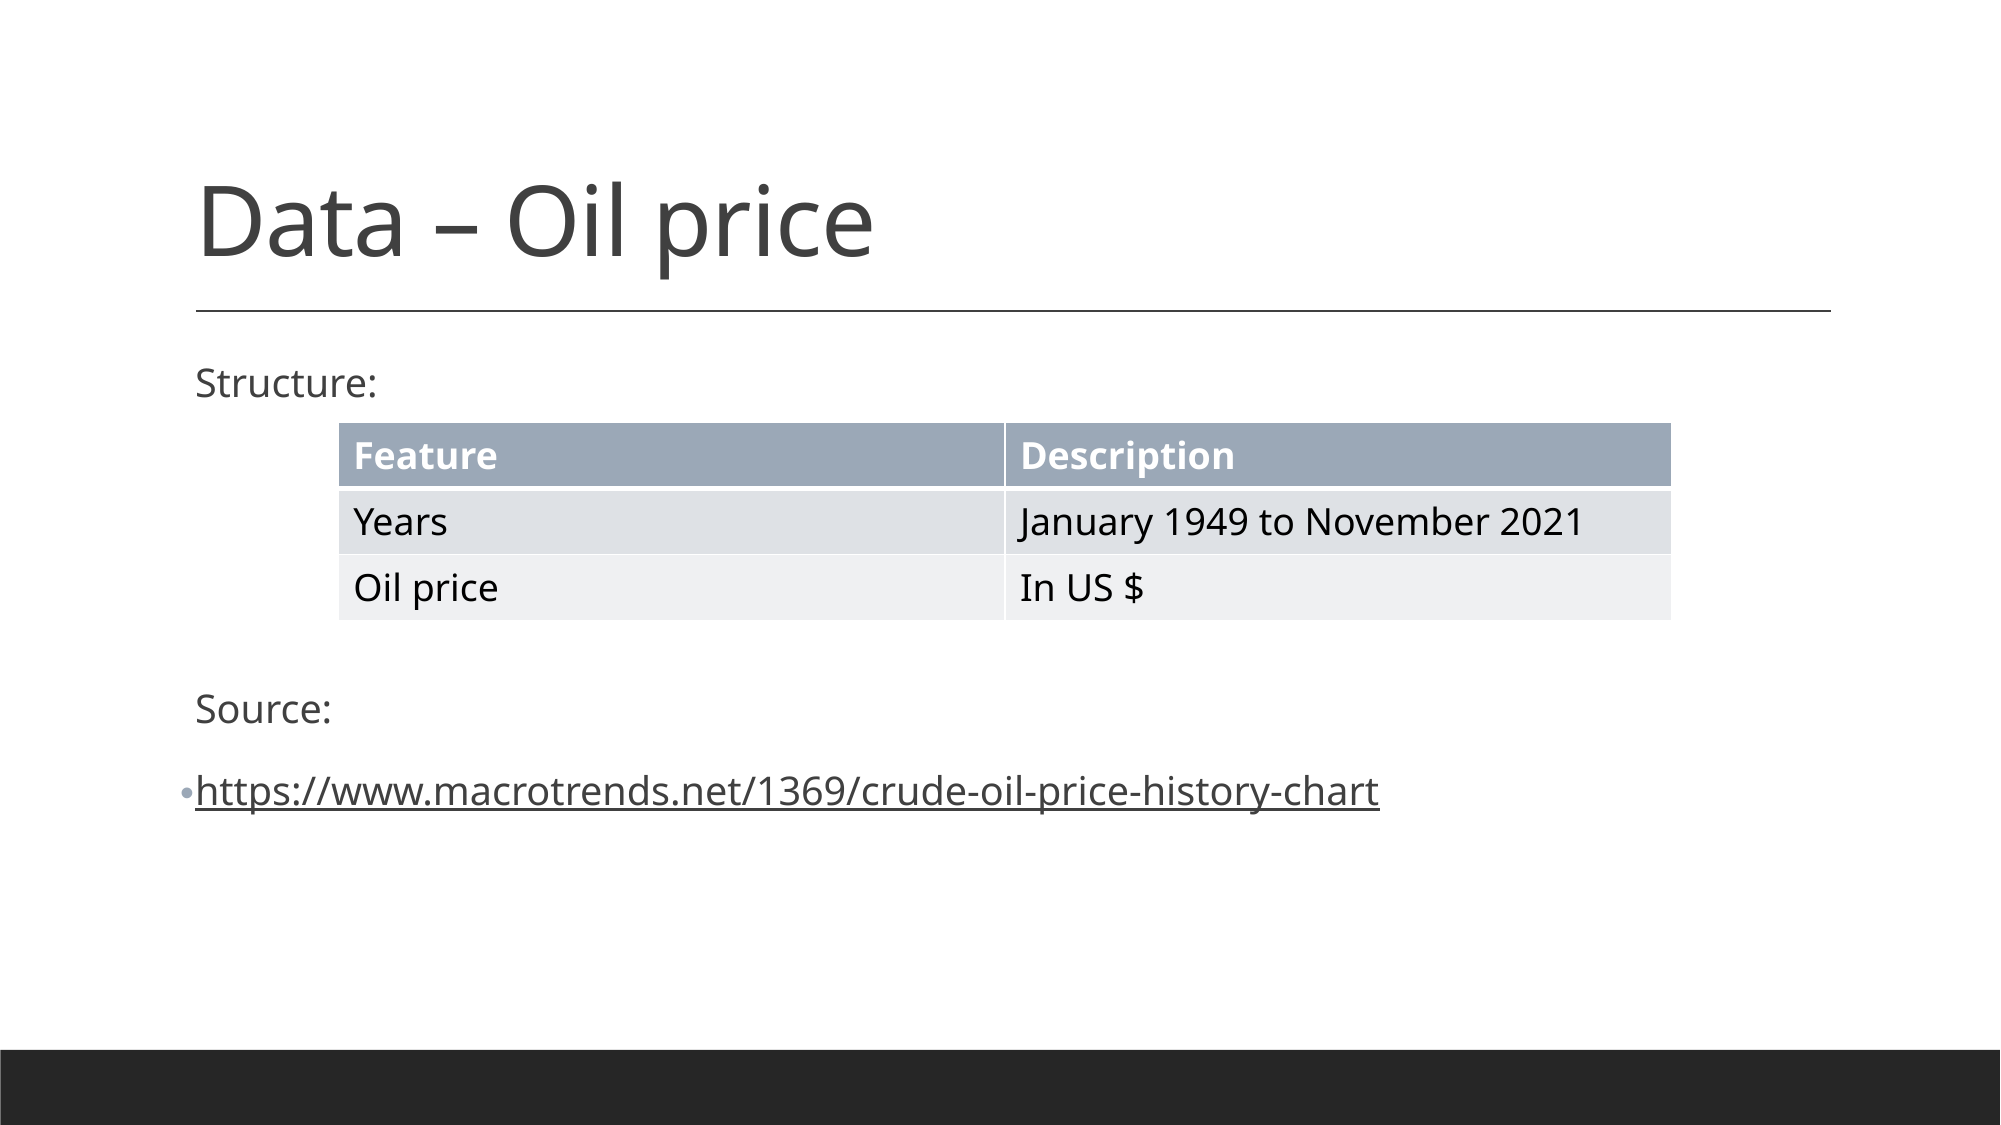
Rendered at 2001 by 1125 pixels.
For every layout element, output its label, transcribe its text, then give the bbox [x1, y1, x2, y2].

table_cell Oil price [339, 555, 1004, 620]
table_header Description [1006, 423, 1671, 486]
table_header Feature [339, 423, 1004, 486]
table_cell January 1949 to November 2021 [1006, 491, 1671, 554]
list Structure: Source: https://www.macrotrends.net/1369/crude-oil-price-history-chart [180, 345, 1830, 963]
title Data – Oil price [180, 47, 1830, 285]
table_cell Years [339, 491, 1004, 554]
table_cell In US $ [1006, 555, 1671, 620]
